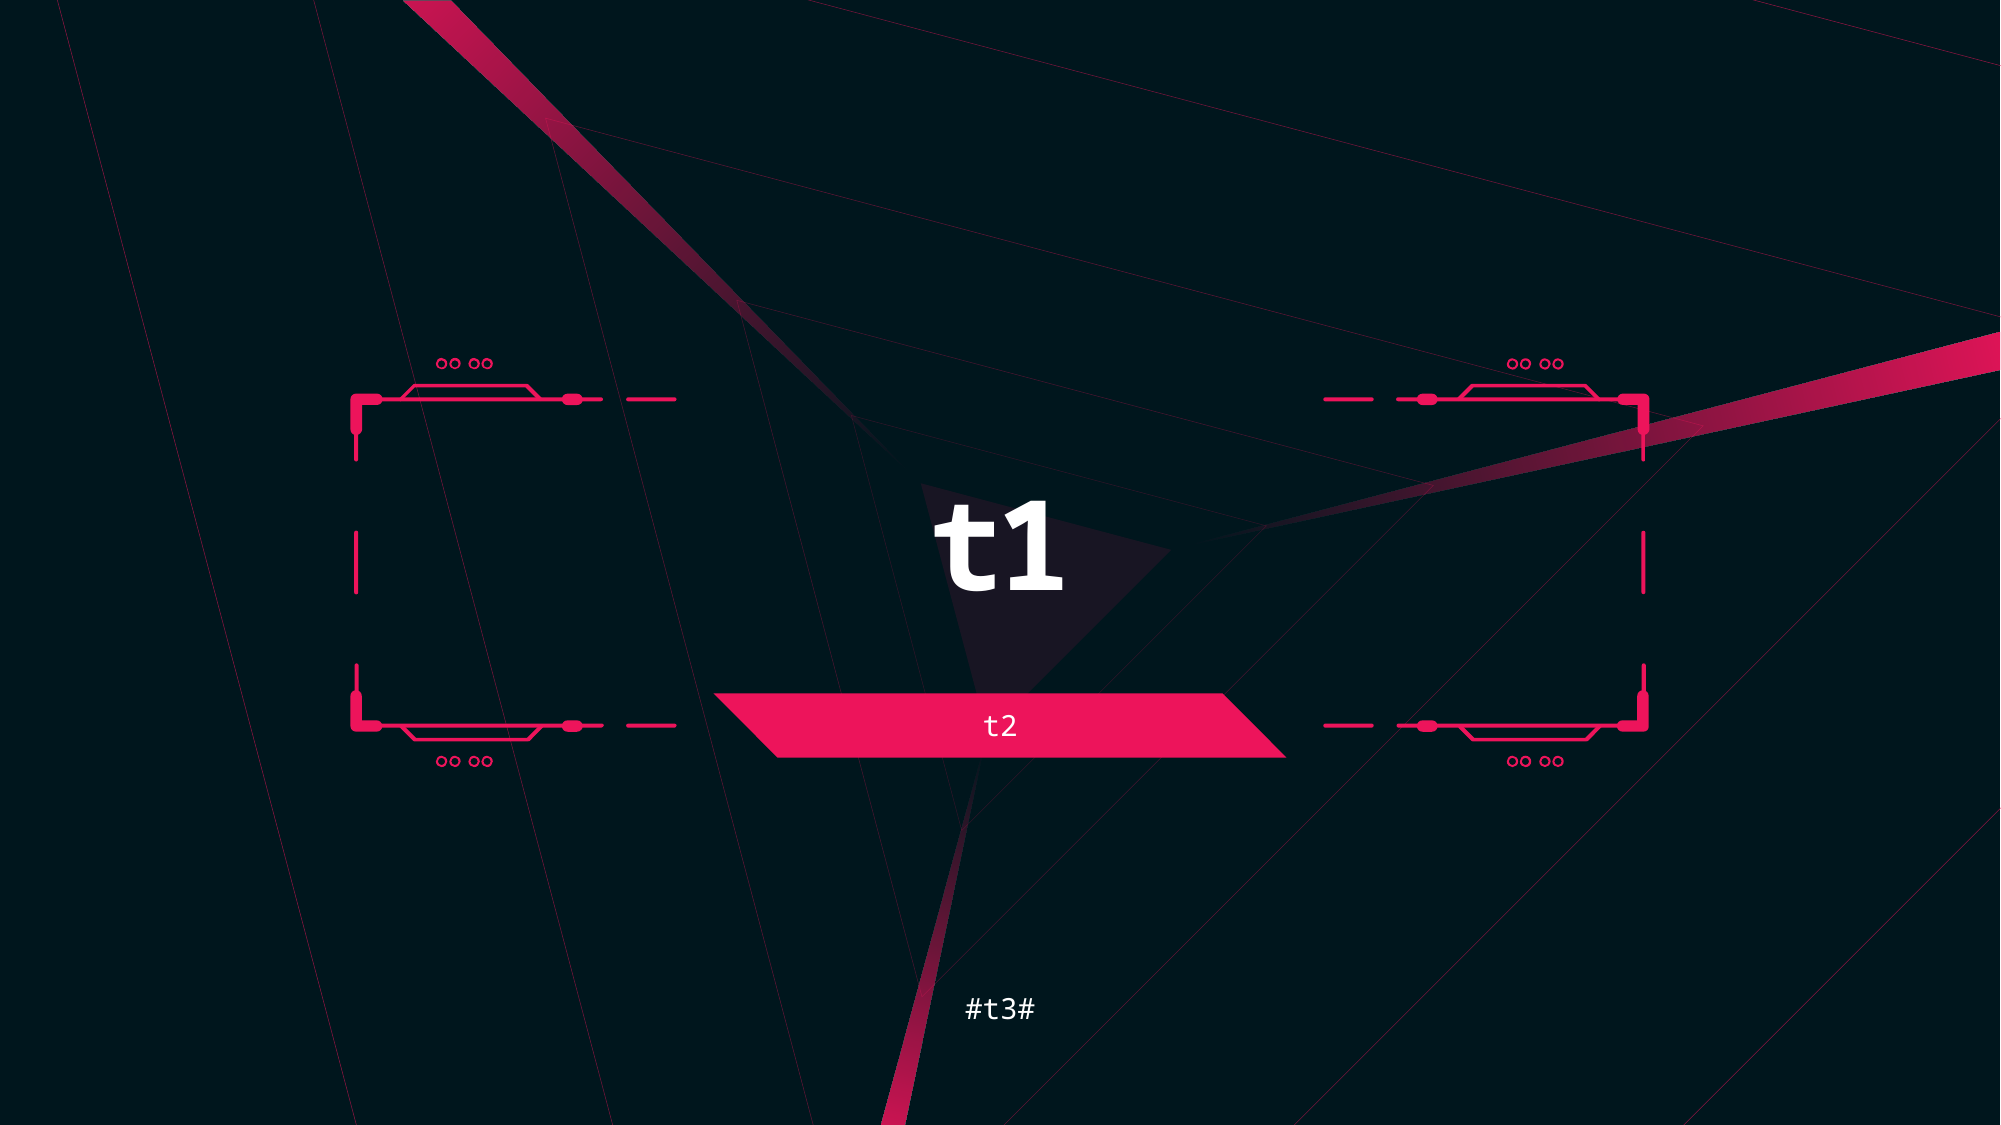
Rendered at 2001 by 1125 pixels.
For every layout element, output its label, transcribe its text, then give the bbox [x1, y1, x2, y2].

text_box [350, 357, 1650, 768]
text_box #t3# [705, 982, 1295, 1033]
